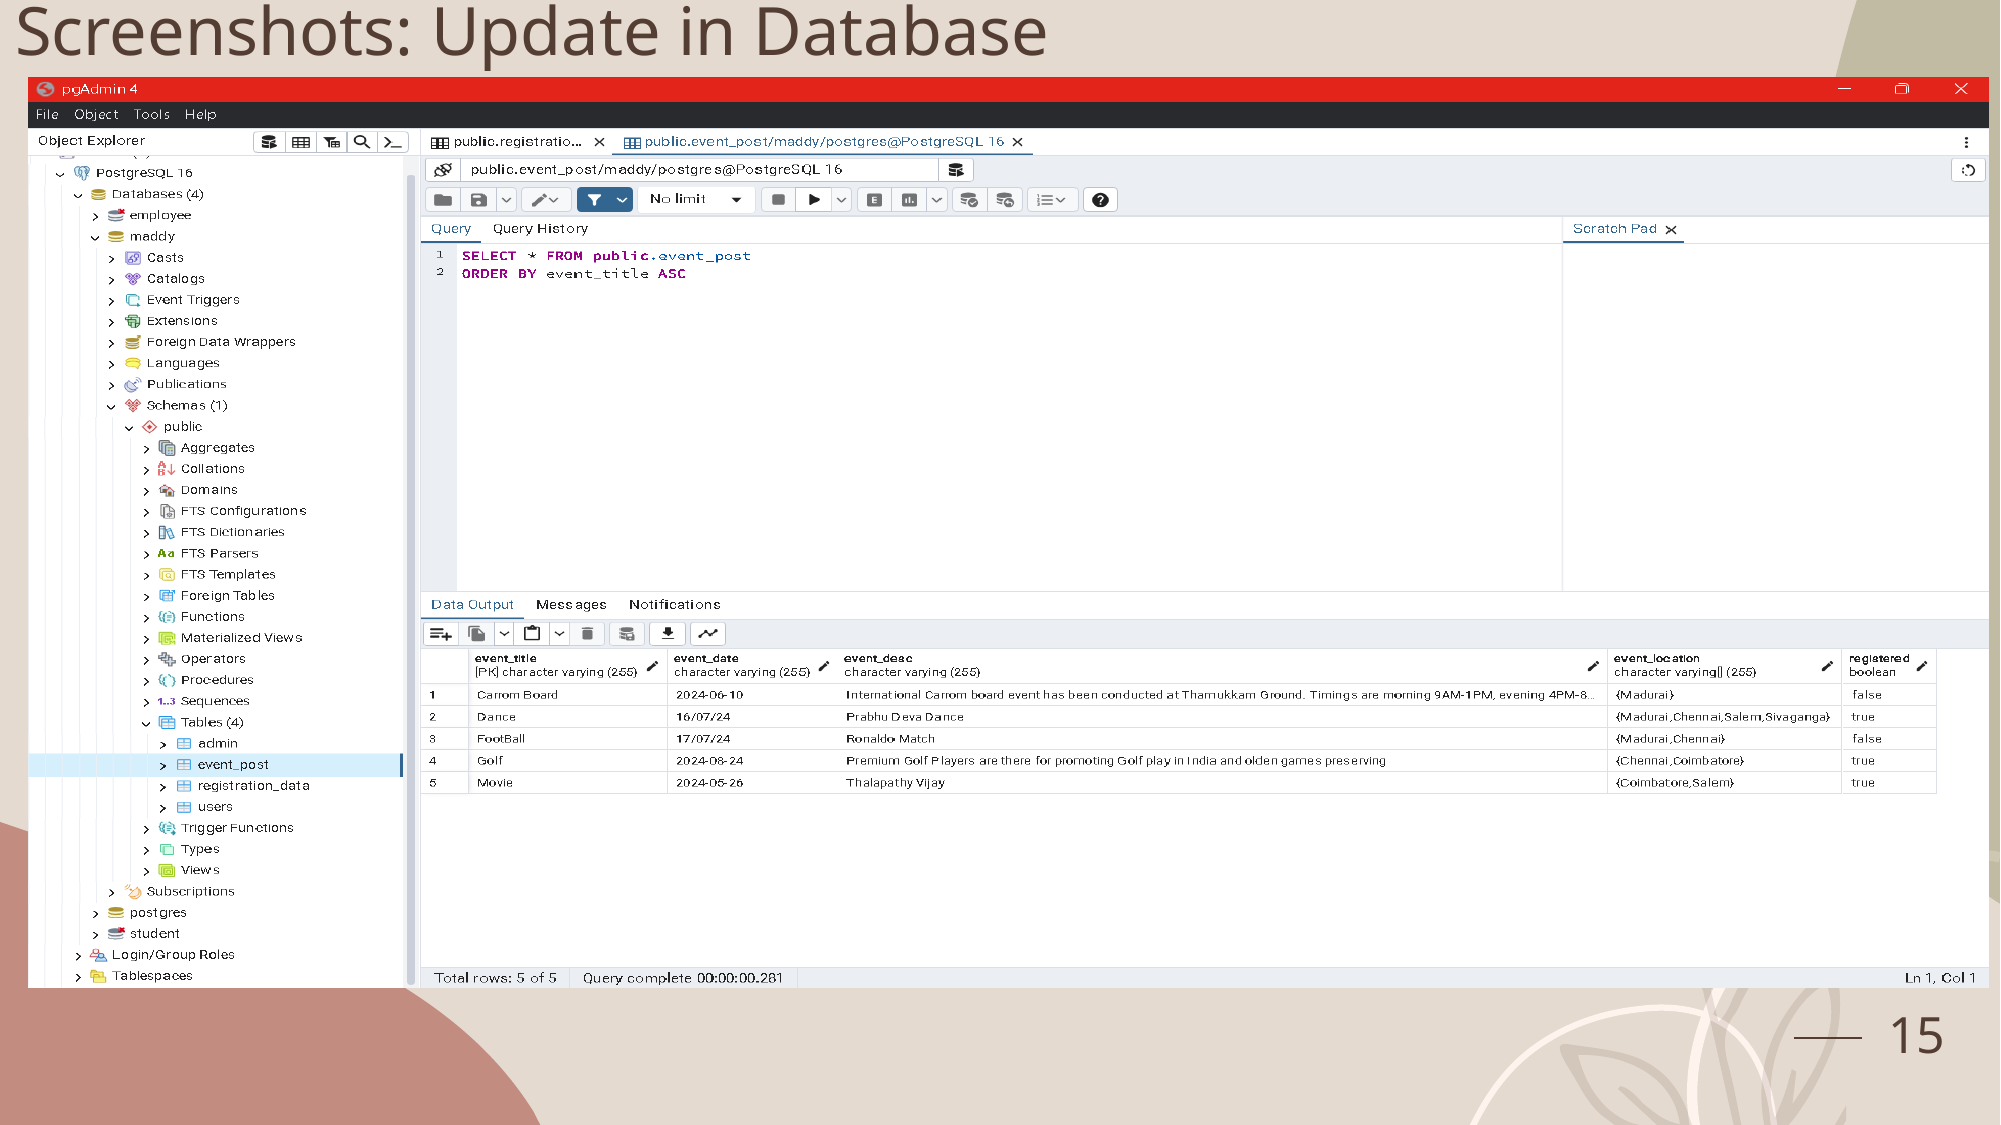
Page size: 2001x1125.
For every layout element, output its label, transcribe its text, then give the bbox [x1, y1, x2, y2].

slide_number 15 [1862, 988, 1971, 1112]
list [28, 77, 1989, 988]
title Screenshots: Update in Database [0, 13, 1386, 78]
